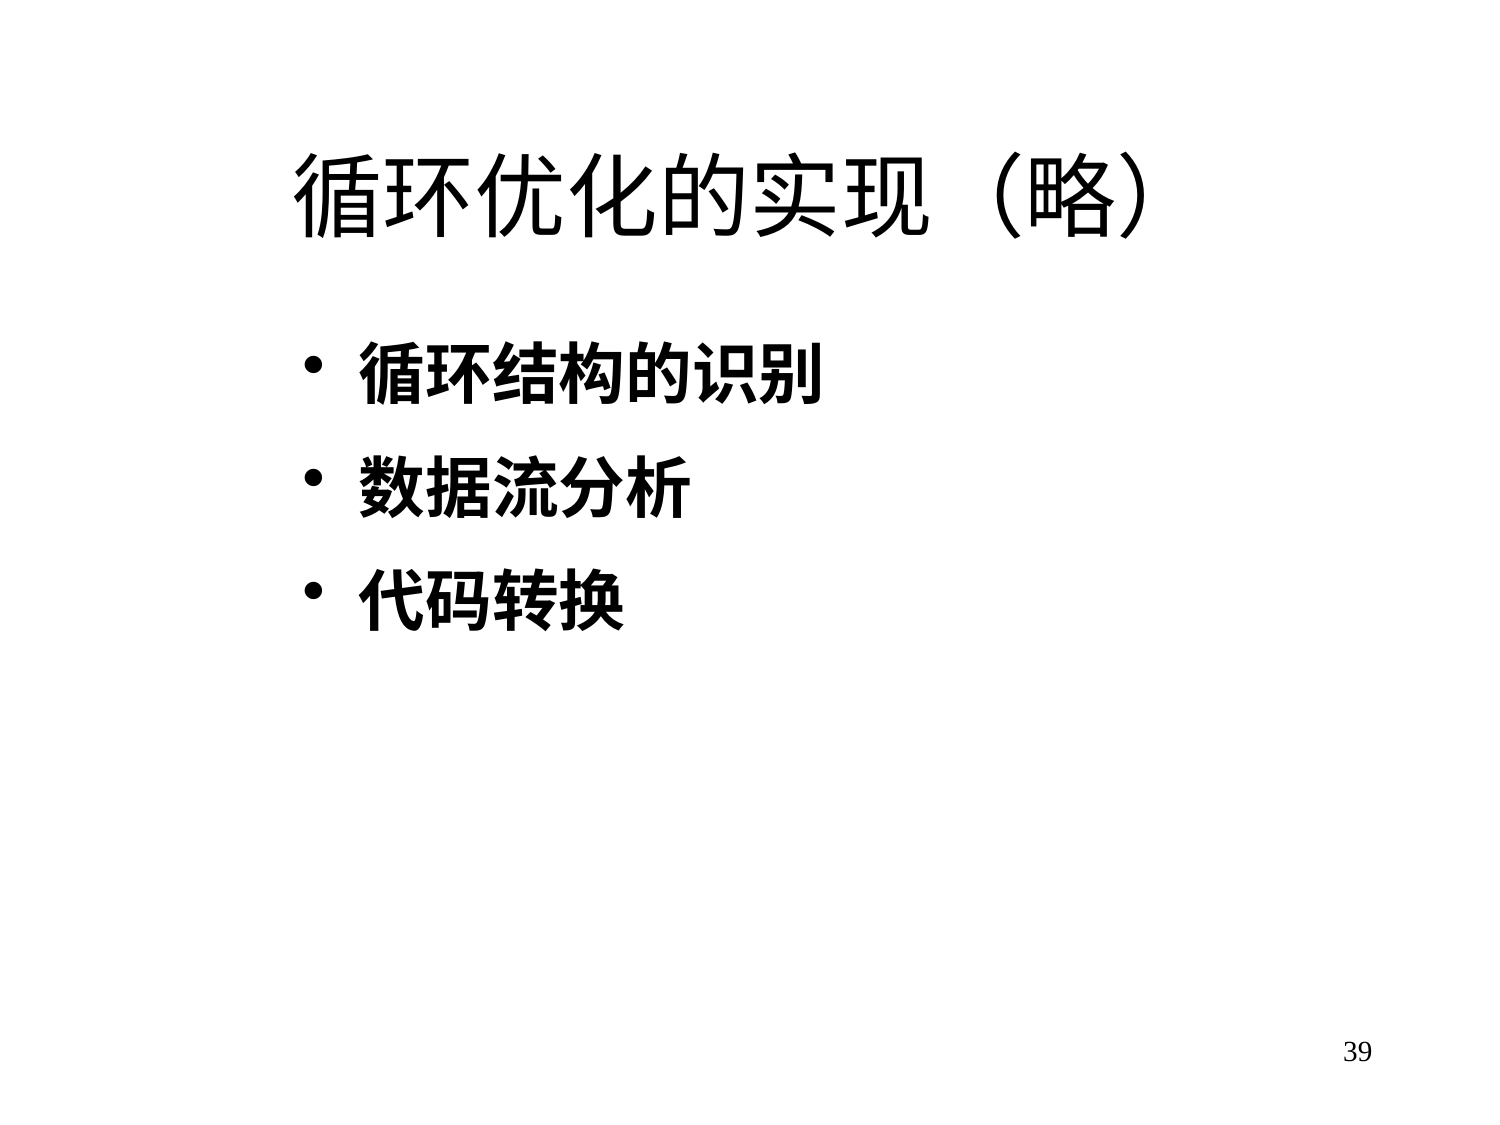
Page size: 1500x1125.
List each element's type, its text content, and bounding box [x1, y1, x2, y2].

slide_number 39 [1074, 1024, 1388, 1101]
title 循环优化的实现（略） [112, 99, 1388, 288]
list 循环结构的识别 数据流分析 代码转换 [287, 324, 1388, 1001]
